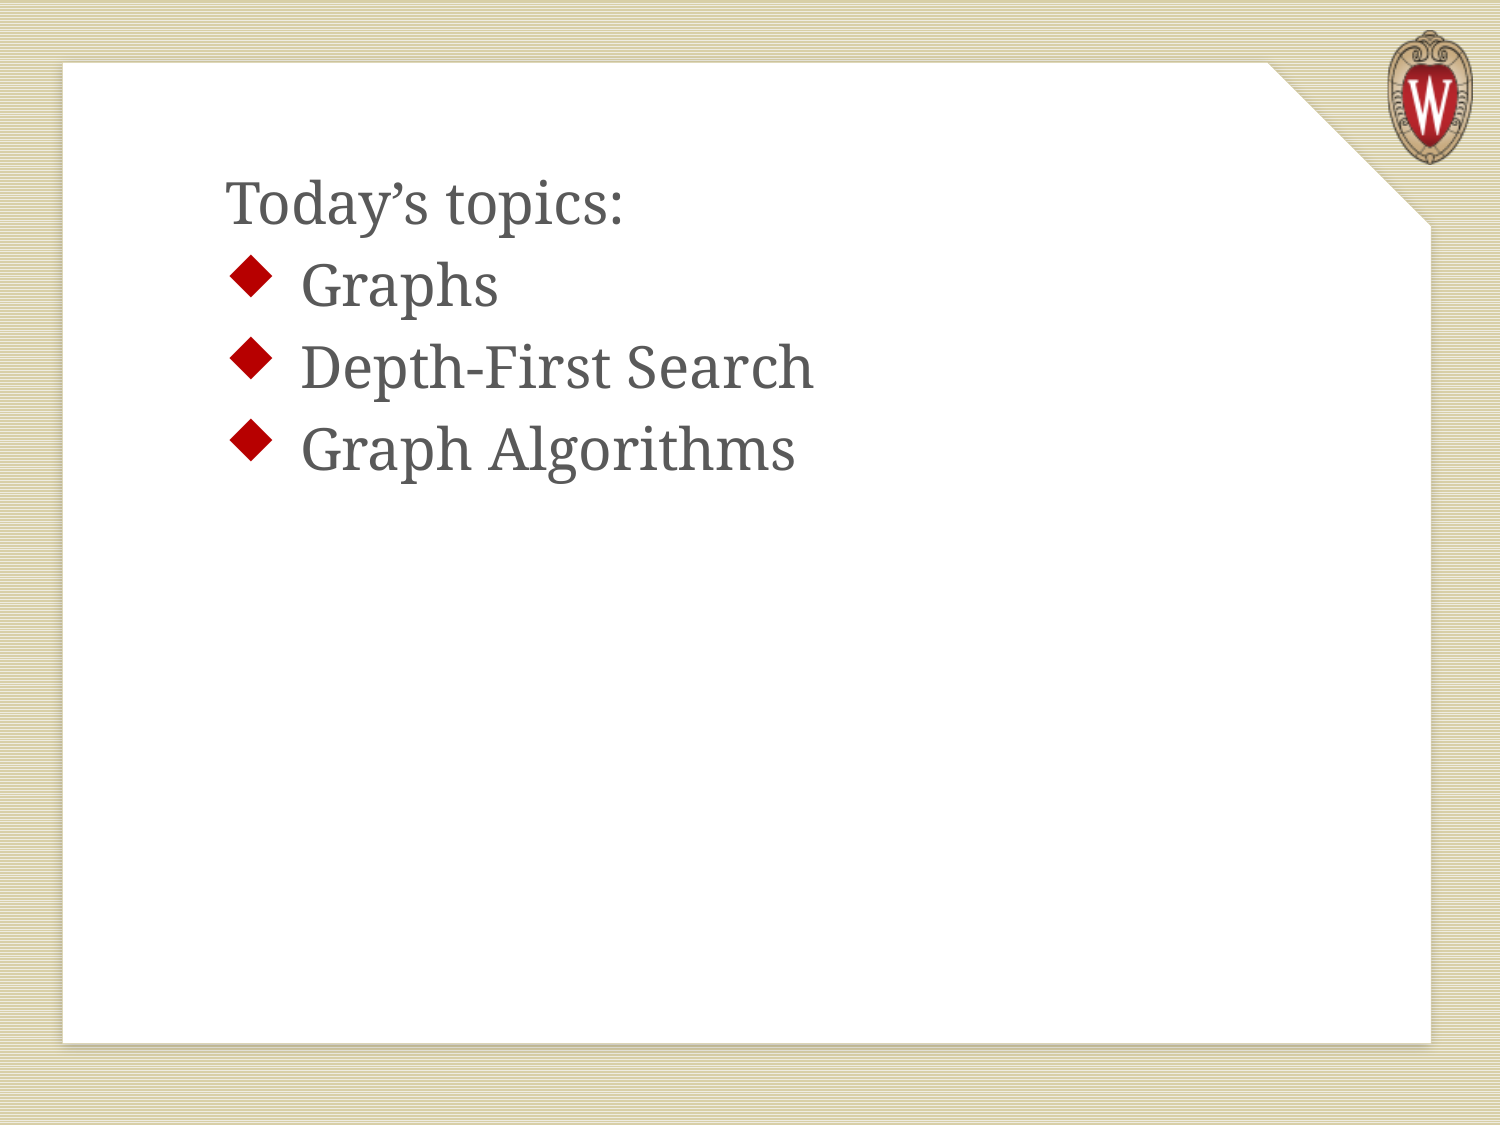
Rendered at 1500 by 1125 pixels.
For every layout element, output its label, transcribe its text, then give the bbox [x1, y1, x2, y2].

subtitle Today’s topics: Graphs Depth-First Search Graph Algorithms [225, 166, 1275, 1003]
